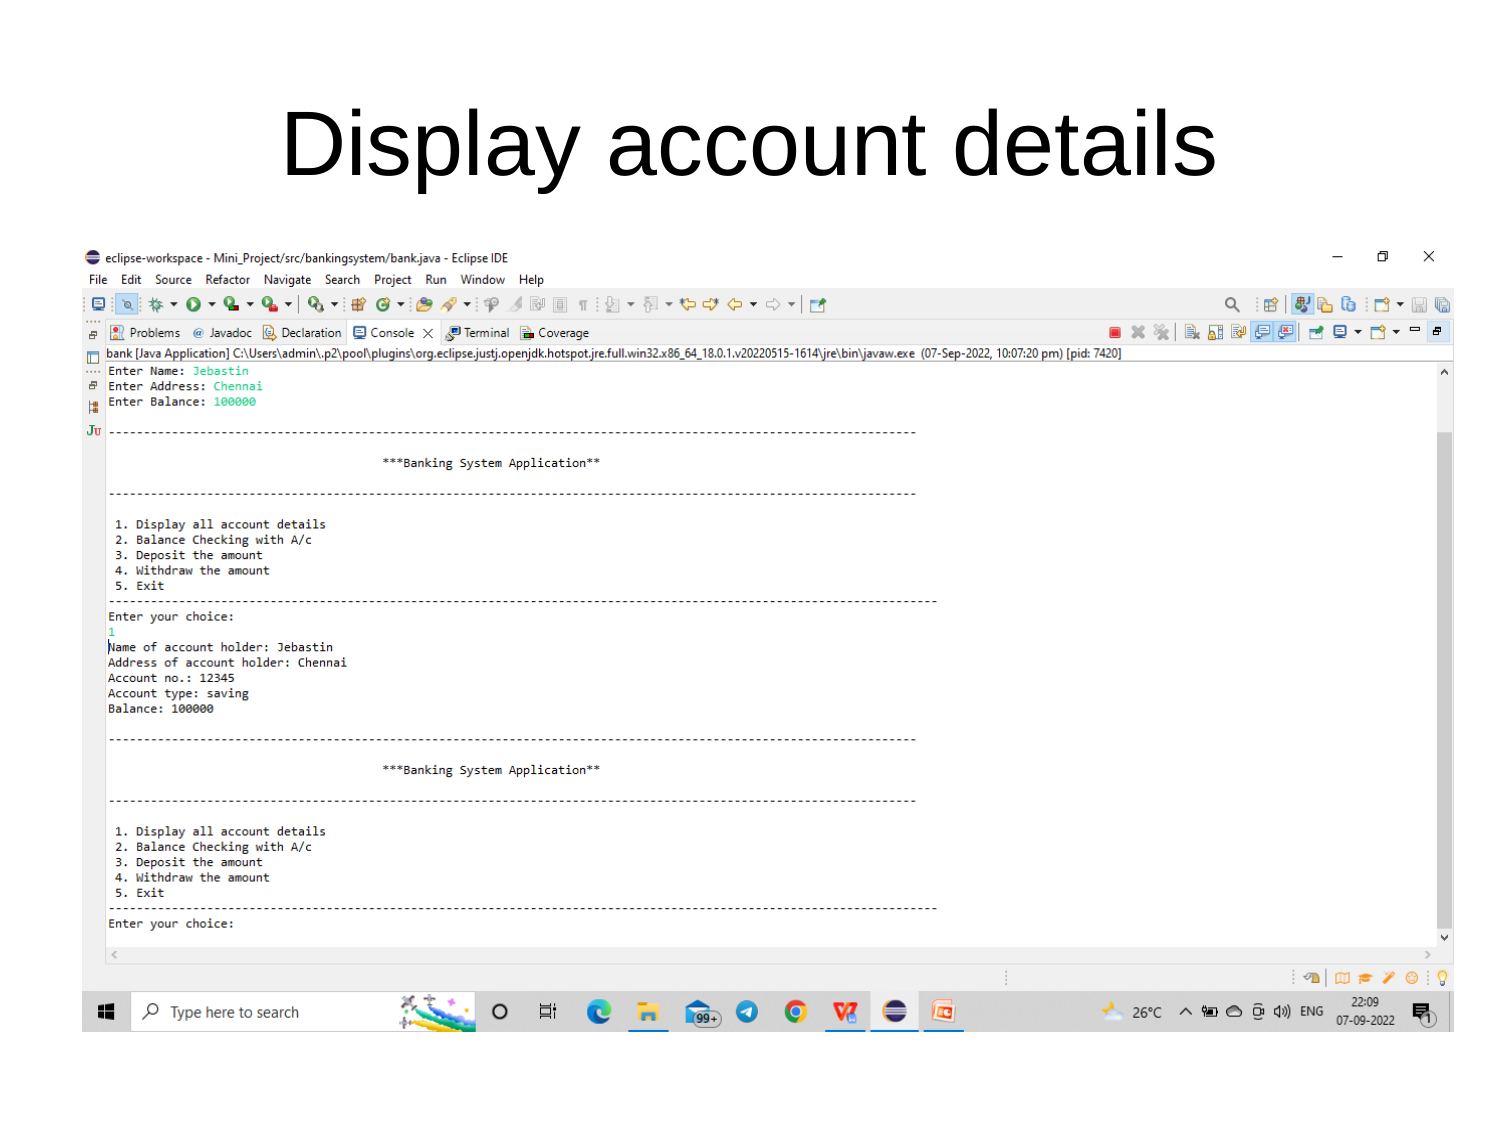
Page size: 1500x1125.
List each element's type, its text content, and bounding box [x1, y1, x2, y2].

title Display account details [75, 45, 1425, 233]
picture [81, 245, 1454, 1032]
